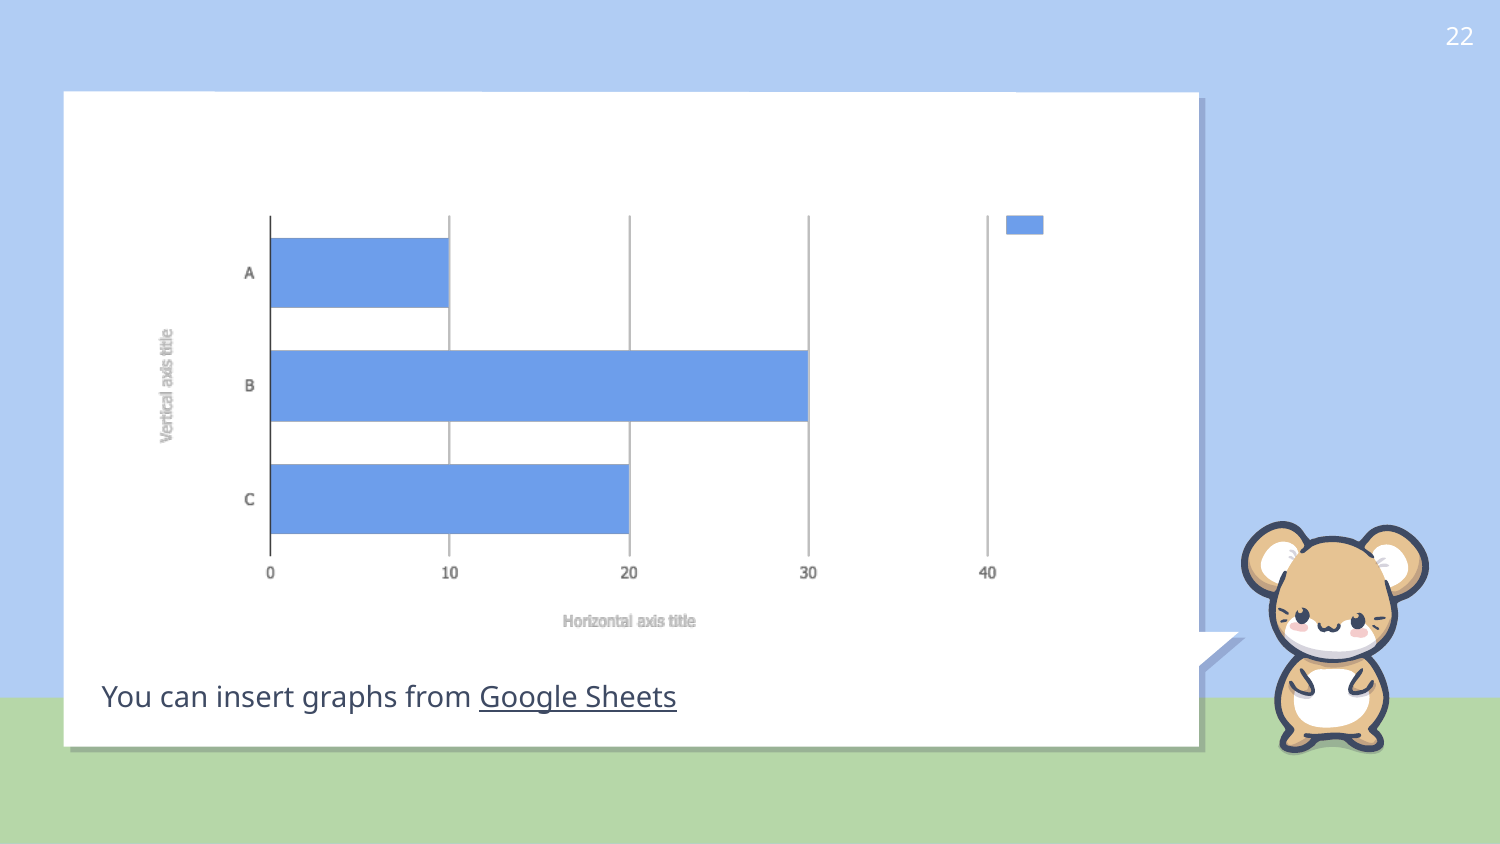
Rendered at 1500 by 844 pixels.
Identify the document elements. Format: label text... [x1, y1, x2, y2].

list You can insert graphs from Google Sheets [86, 667, 1169, 733]
slide_number ‹#› [1399, 5, 1490, 70]
picture [87, 110, 1170, 661]
